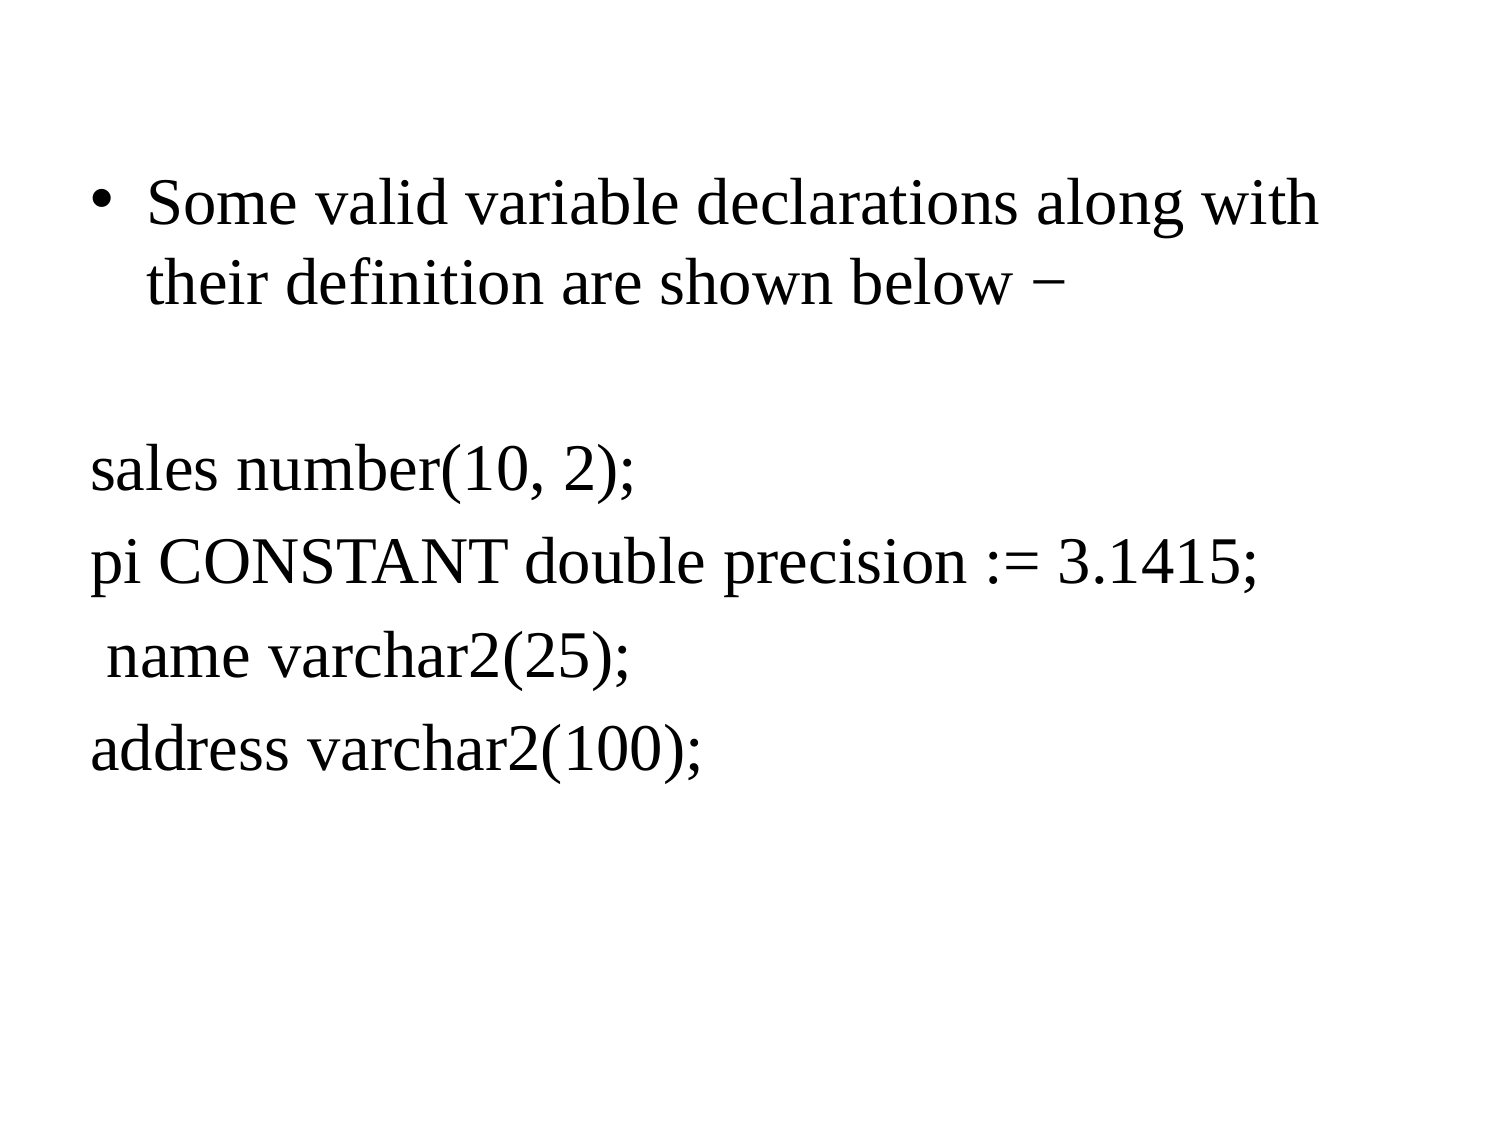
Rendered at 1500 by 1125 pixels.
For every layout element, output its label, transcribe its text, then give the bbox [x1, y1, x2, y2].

list Some valid variable declarations along with their definition are shown below − sales number(10, 2); pi CONSTANT double precision := 3.1415; name varchar2(25); address varchar2(100); [75, 149, 1425, 1005]
